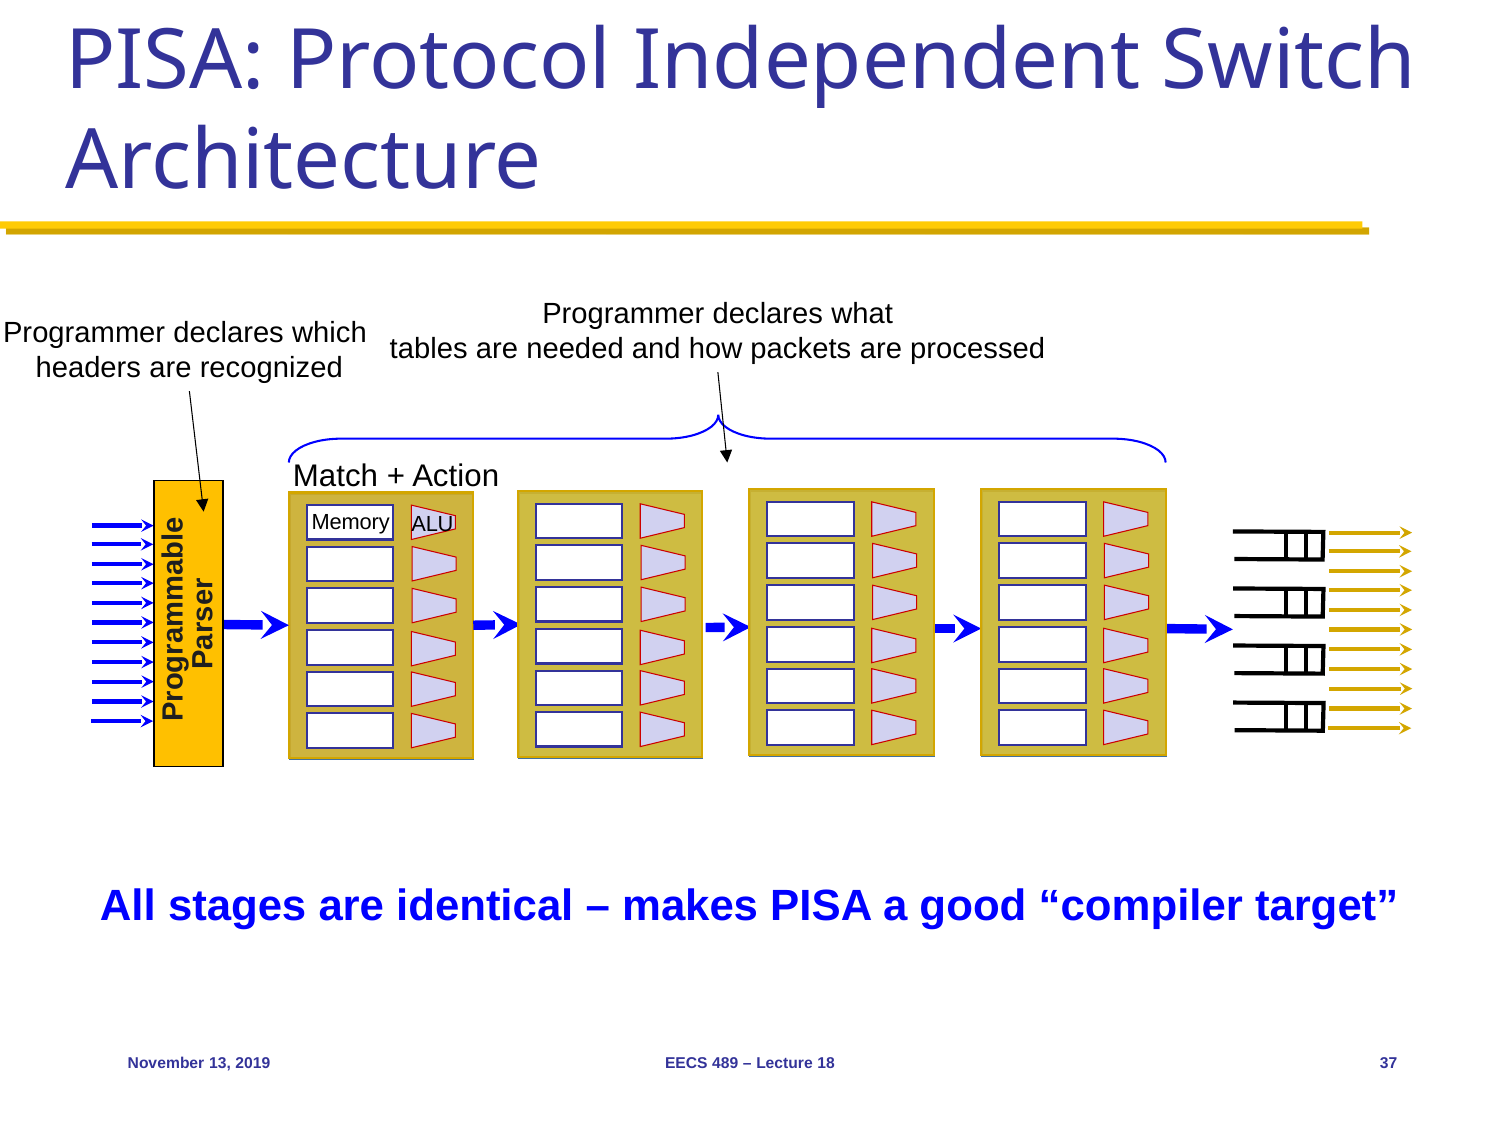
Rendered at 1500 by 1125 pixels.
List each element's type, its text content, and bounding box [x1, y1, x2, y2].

text_box All stages are identical – makes PISA a good “compiler target” [85, 868, 1415, 937]
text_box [980, 489, 1166, 757]
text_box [517, 491, 703, 759]
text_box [1328, 532, 1413, 729]
slide_number 37 [1312, 1024, 1413, 1101]
text_box Programmable Parser [154, 521, 223, 767]
footer EECS 489 – Lecture 18 [512, 1024, 988, 1101]
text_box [1232, 531, 1324, 617]
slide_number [112, 1024, 426, 1101]
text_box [288, 287, 1166, 463]
title PISA: Protocol Independent Switch Architecture [49, 24, 1451, 213]
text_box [749, 489, 934, 757]
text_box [1232, 645, 1324, 731]
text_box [288, 492, 474, 760]
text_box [91, 525, 155, 722]
text_box Match + Action [396, 471, 609, 500]
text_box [0, 306, 392, 512]
